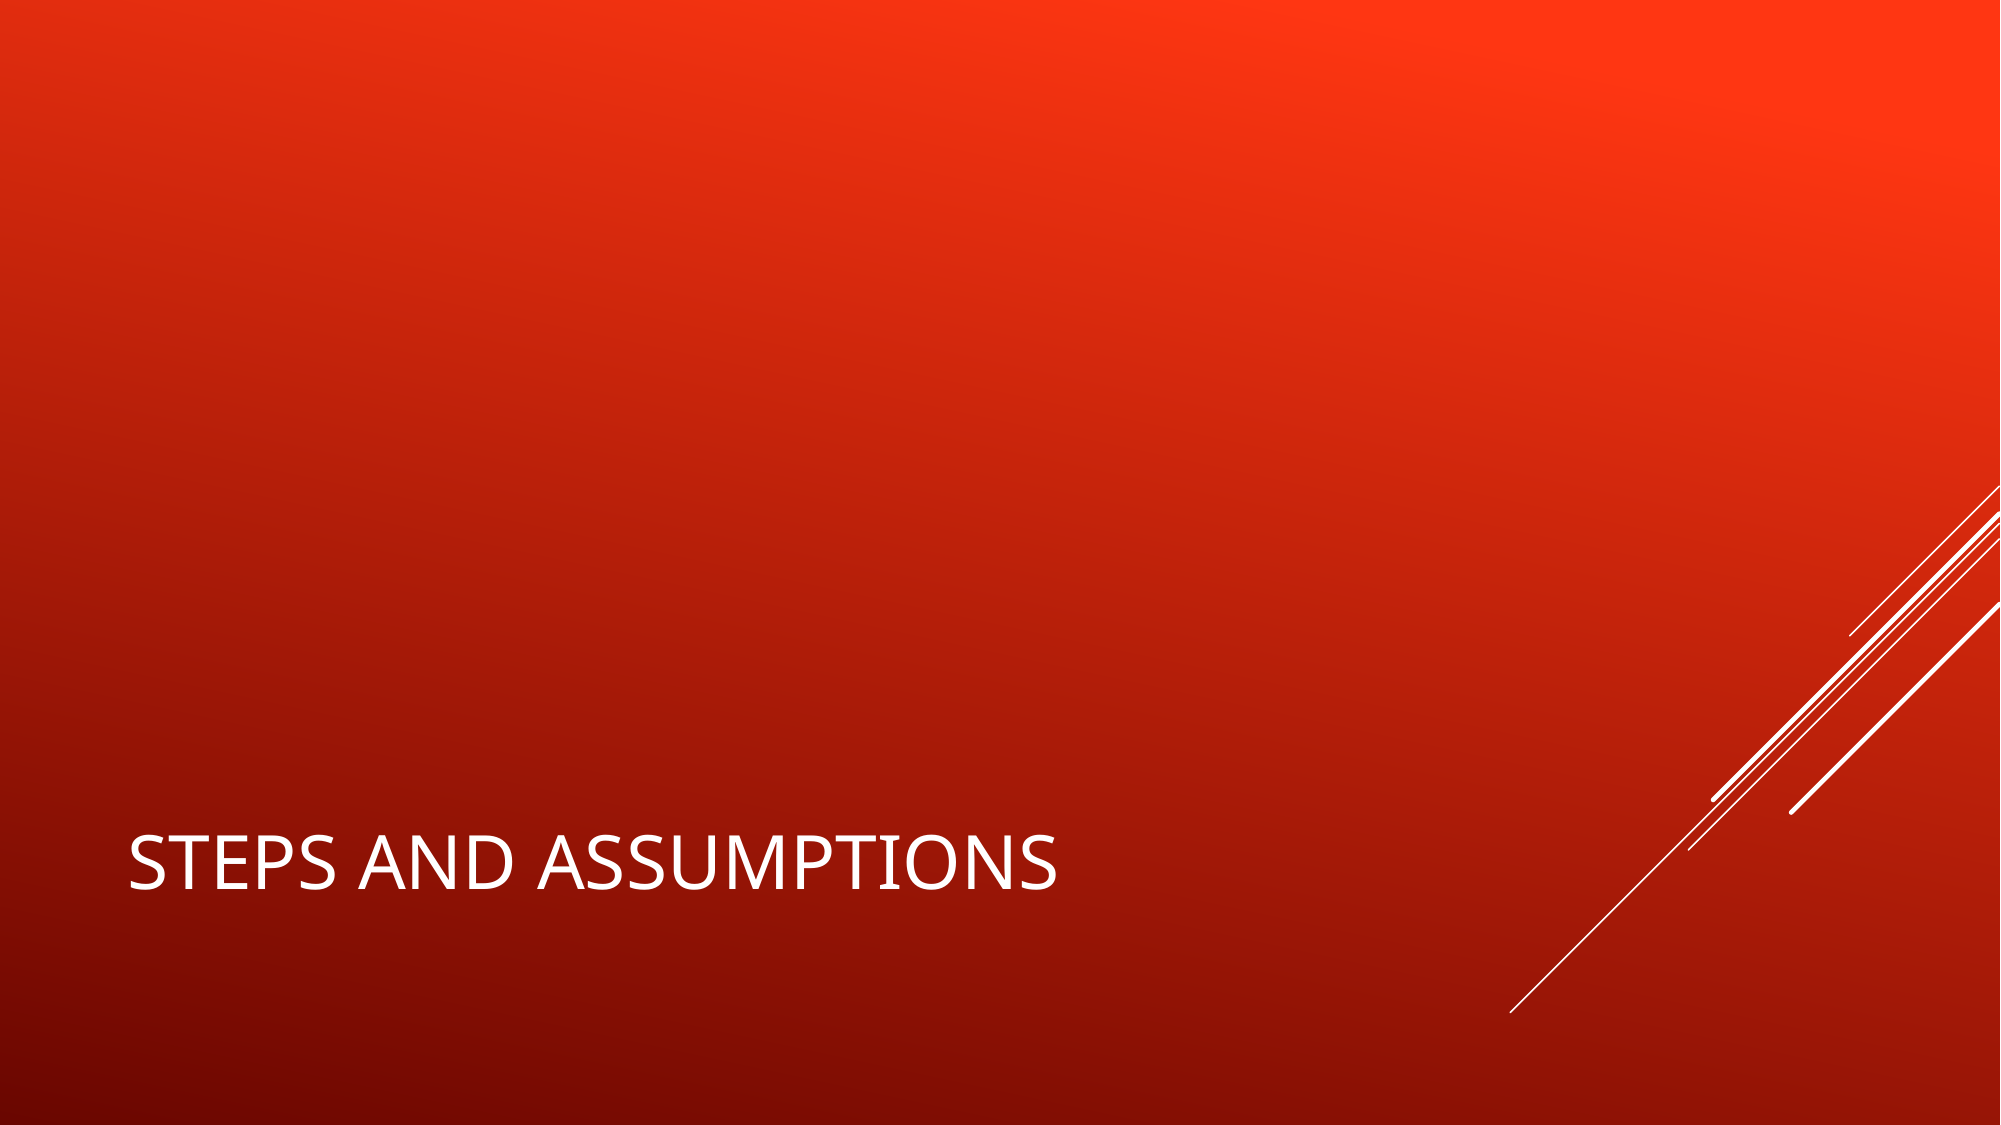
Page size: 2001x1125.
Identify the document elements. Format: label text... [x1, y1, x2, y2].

title Steps and assumptions [112, 736, 1513, 984]
